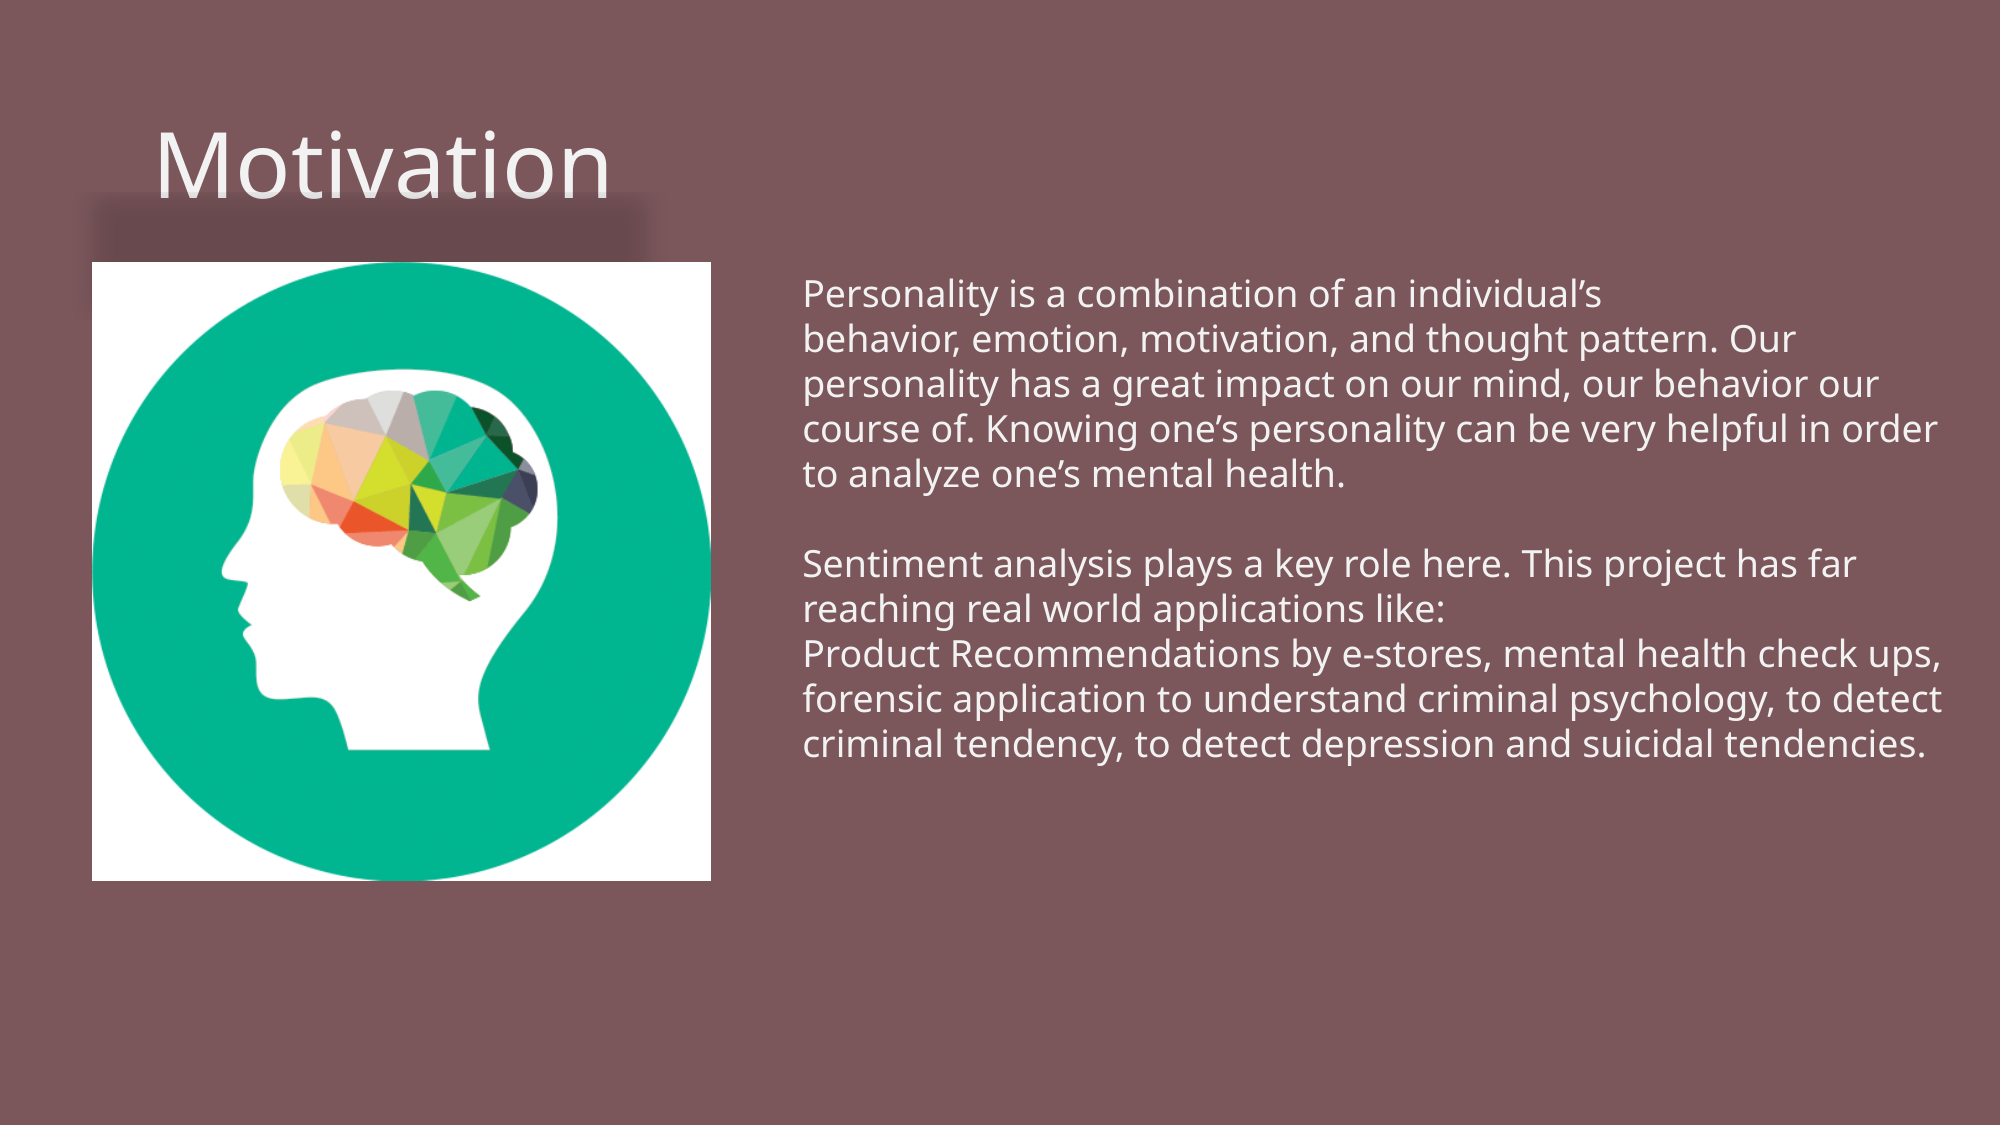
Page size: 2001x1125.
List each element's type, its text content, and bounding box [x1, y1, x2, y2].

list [92, 262, 711, 881]
title Motivation [137, 59, 1863, 278]
text_box Personality is a combination of an individual’s behavior, emotion, motivation, and thought pattern. Our personality has a great impact on our mind, our behavior our course of. Knowing one’s personality can be very helpful in order to analyze one’s mental health. Sentiment analysis plays a key role here. This project has far reaching real world applications like: Product Recommendations by e-stores, mental health check ups, forensic application to understand criminal psychology, to detect criminal tendency, to detect depression and suicidal tendencies. [787, 262, 2000, 773]
